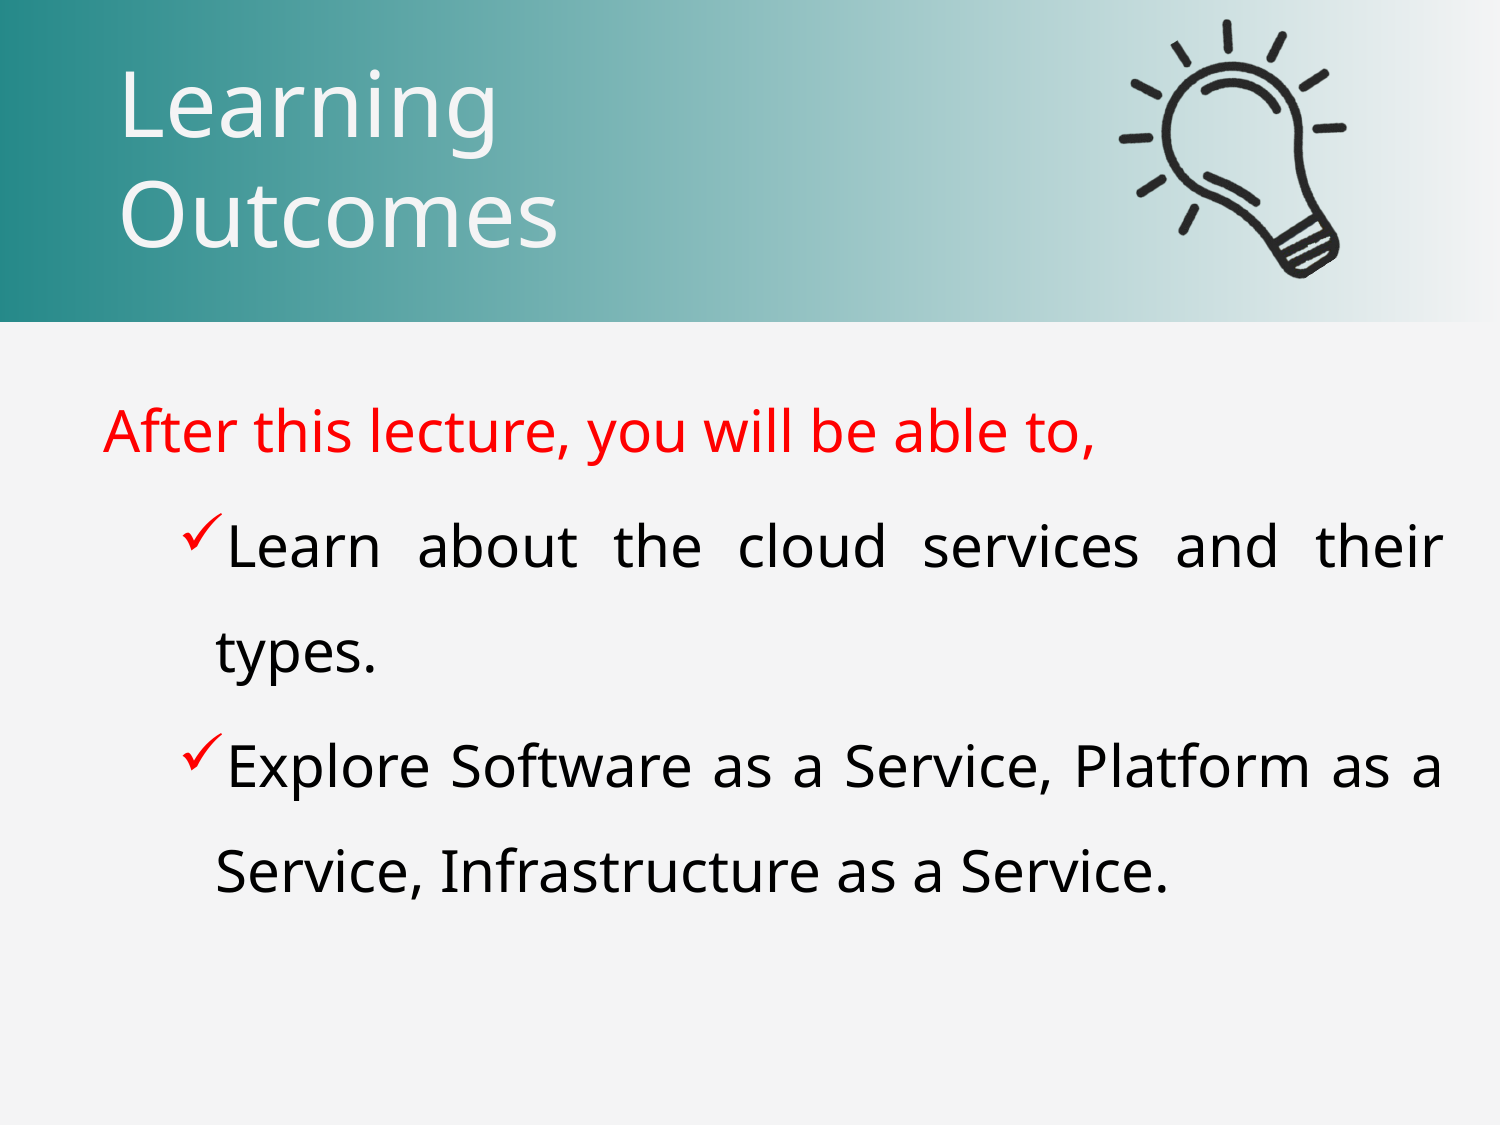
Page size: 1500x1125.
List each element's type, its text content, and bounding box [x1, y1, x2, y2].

picture [1007, 0, 1484, 352]
list After this lecture, you will be able to, Learn about the cloud services and their types. Explore Software as a Service, Platform as a Service, Infrastructure as a Service. [88, 352, 1460, 996]
